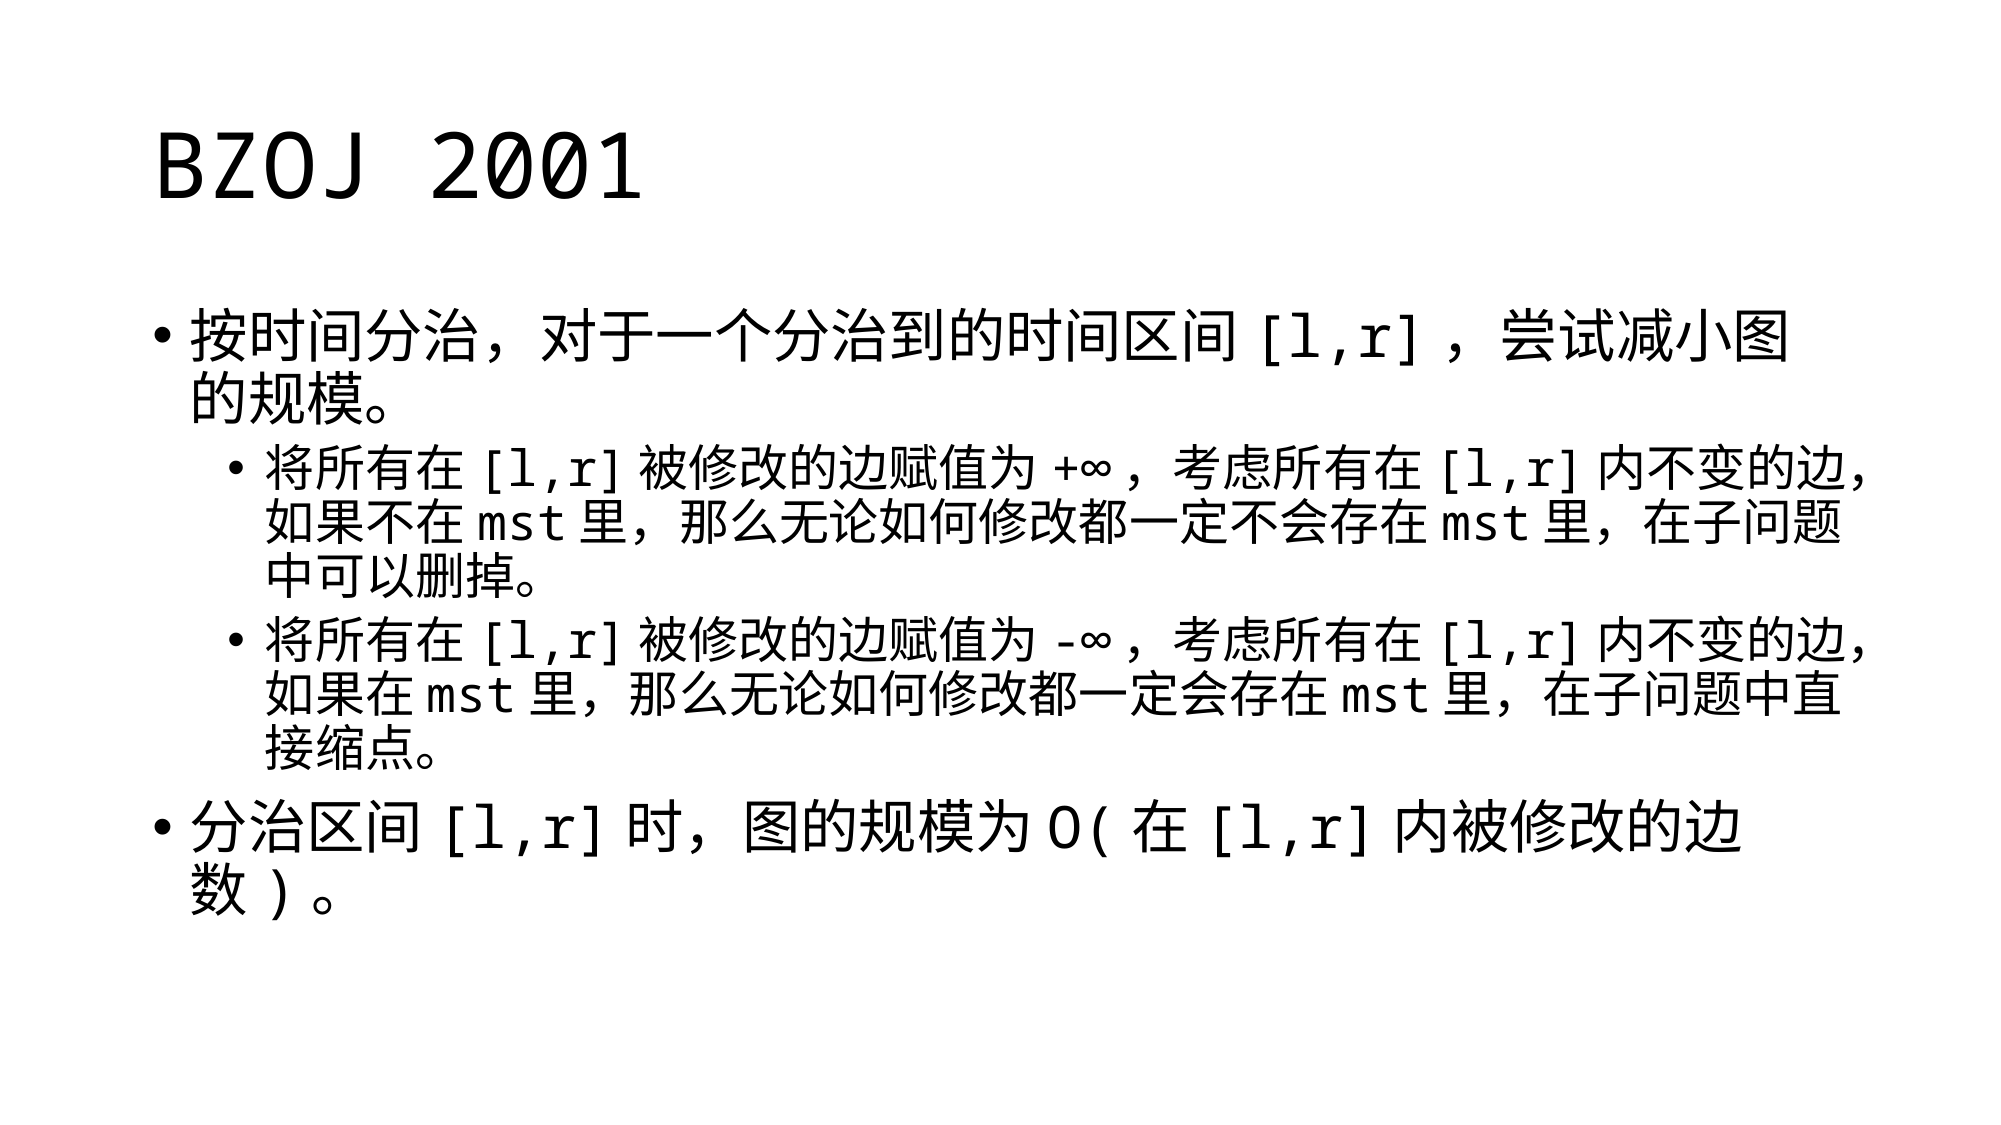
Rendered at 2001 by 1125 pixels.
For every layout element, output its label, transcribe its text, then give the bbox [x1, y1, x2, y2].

title BZOJ 2001 [137, 59, 1863, 278]
